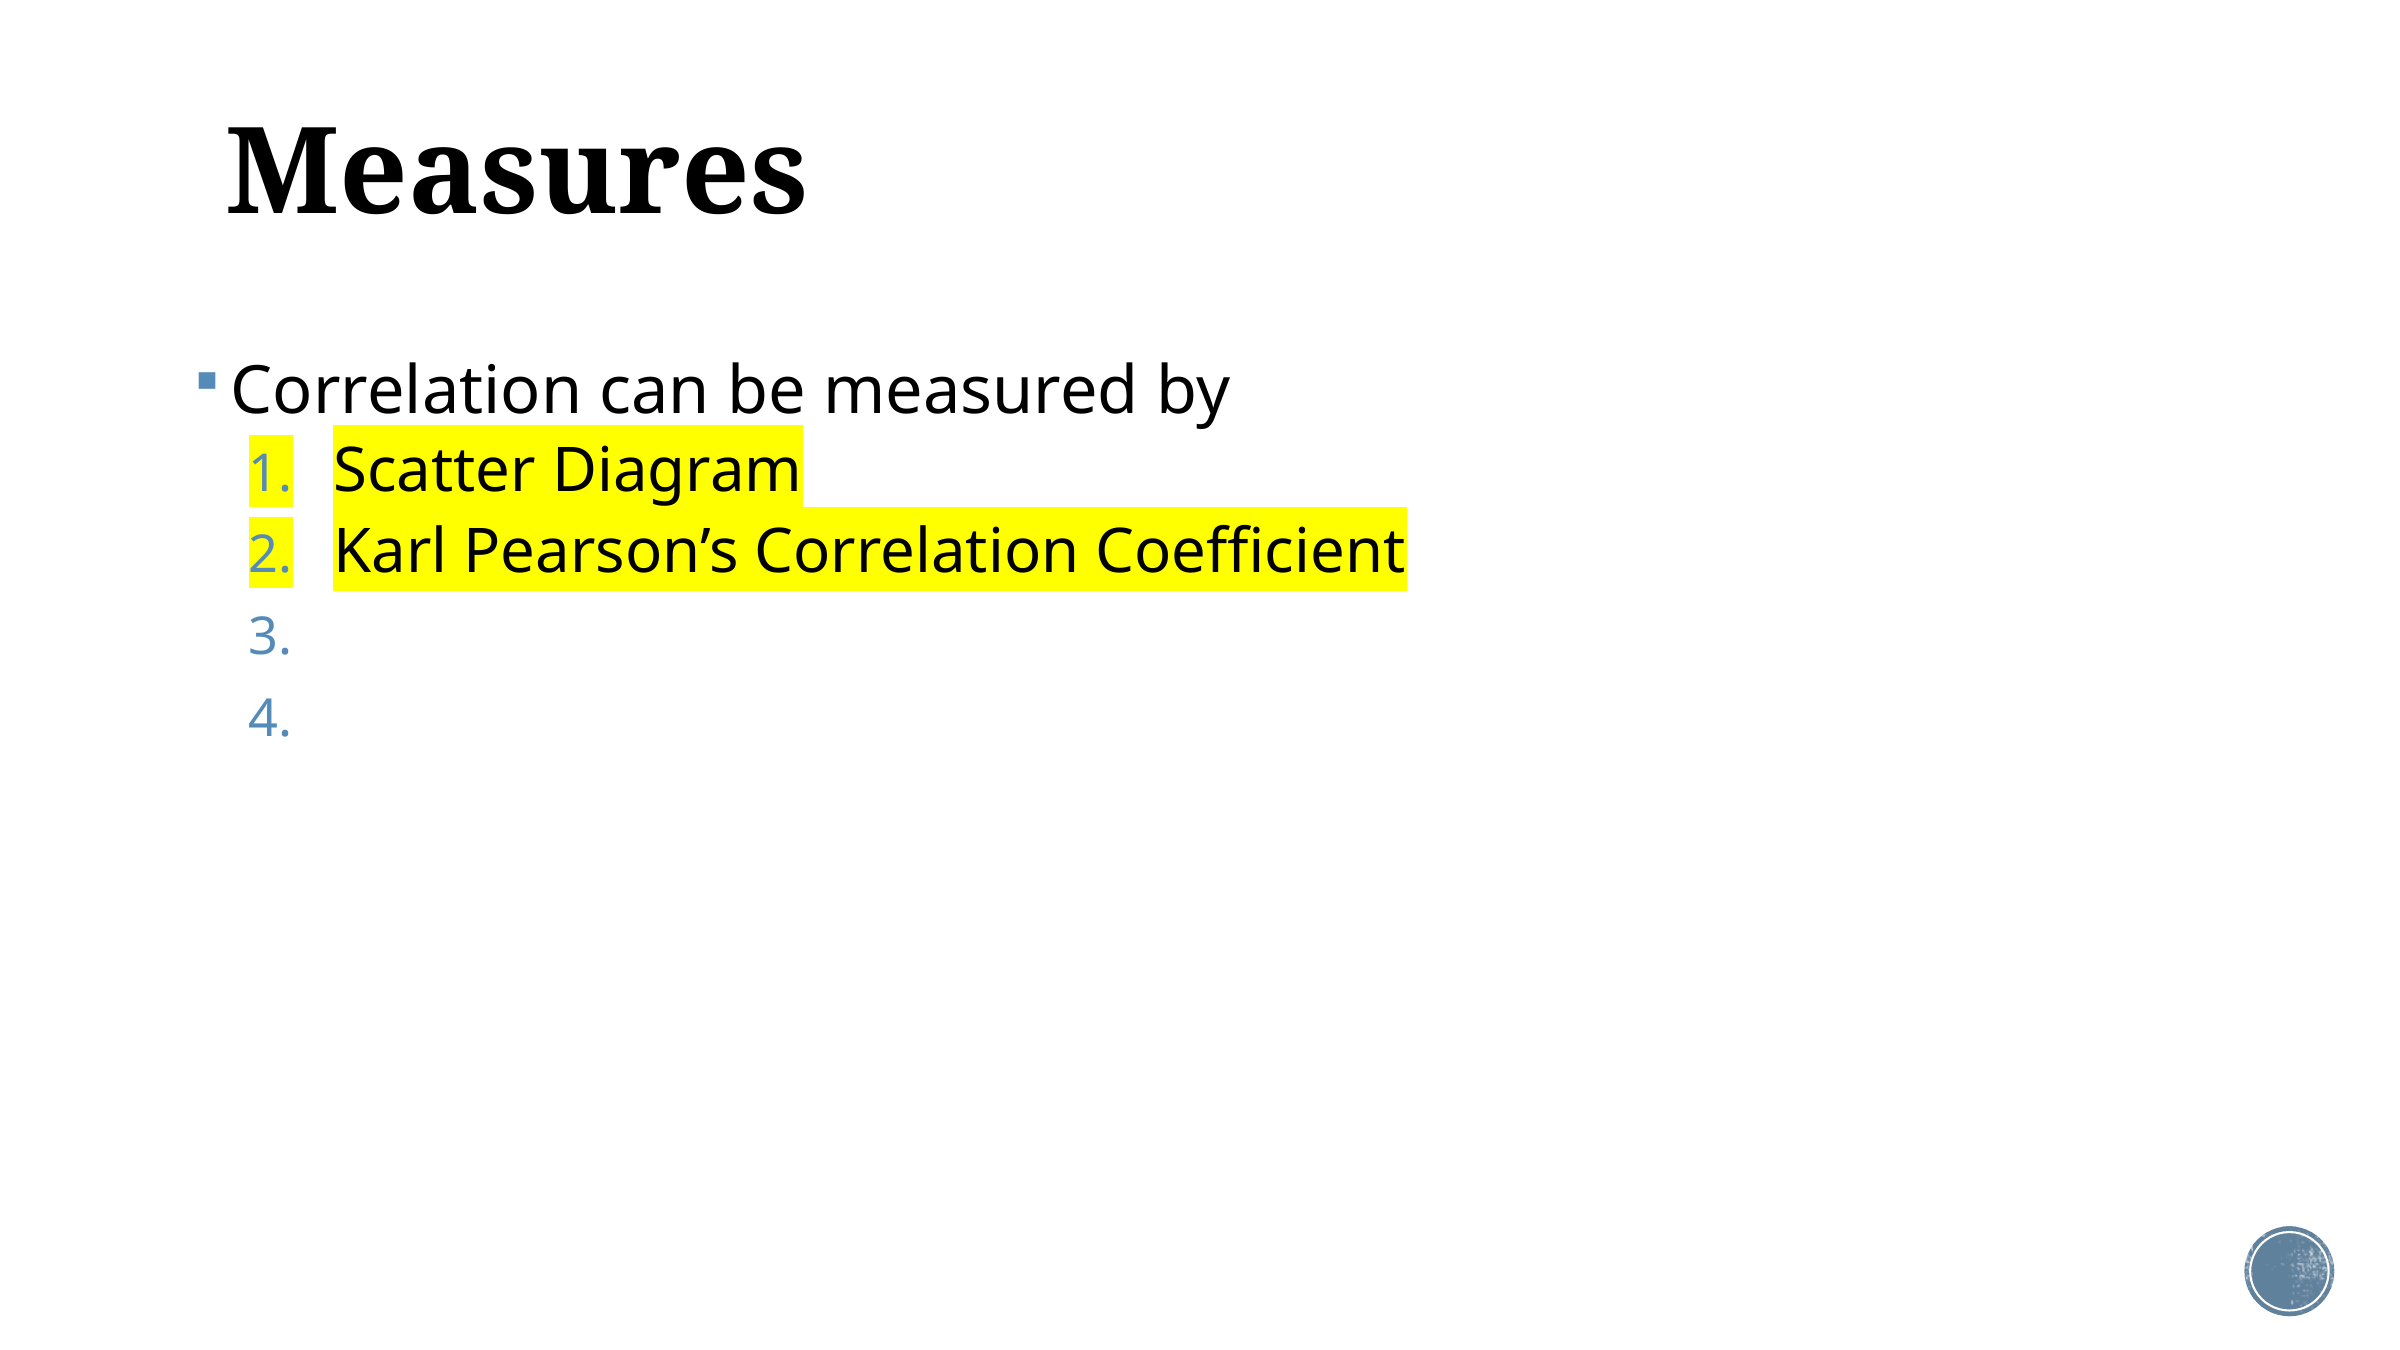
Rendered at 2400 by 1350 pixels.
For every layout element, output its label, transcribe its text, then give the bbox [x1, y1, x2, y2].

title Measures [210, 16, 2191, 333]
list Correlation can be measured by Scatter Diagram Karl Pearson’s Correlation Coefficient t [179, 348, 2220, 1023]
